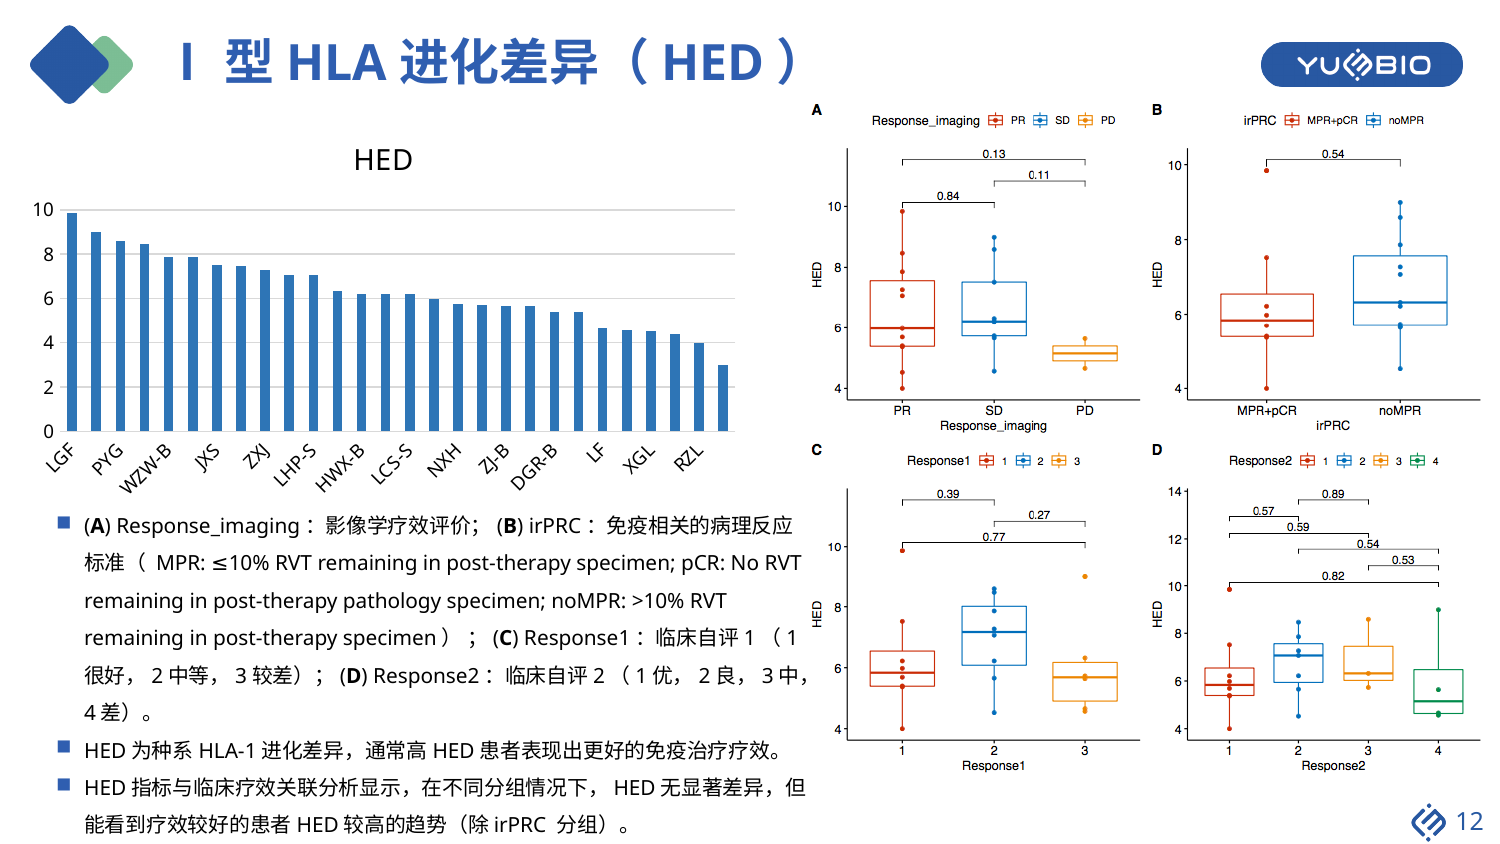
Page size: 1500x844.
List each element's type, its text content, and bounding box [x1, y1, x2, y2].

title Ⅰ型HLA进化差异（HED） [147, 20, 1258, 109]
picture [1411, 803, 1446, 842]
picture [1261, 42, 1463, 87]
chart [17, 114, 751, 510]
text_box (A) Response_imaging：影像学疗效评价；(B) irPRC：免疫相关的病理反应标准（ MPR: ≤10% RVT remaining in post-therapy specimen; pCR: No RVT remaining in post-therapy pathology specimen; noMPR: >10% RVT remaining in post-therapy specimen） ；(C) Response1：临床自评1（1很好，2中等，3较差）；(D) Response2：临床自评2（1优，2良，3中，4差）。 HED为种系HLA-1进化差异，通常高HED患者表现出更好的免疫治疗疗效。 HED指标与临床疗效关联分析显示，在不同分组情况下，HED无显著差异，但能看到疗效较好的患者HED较高的趋势（除irPRC 分组）。 [41, 492, 821, 844]
picture [808, 100, 1483, 773]
picture [30, 25, 133, 104]
